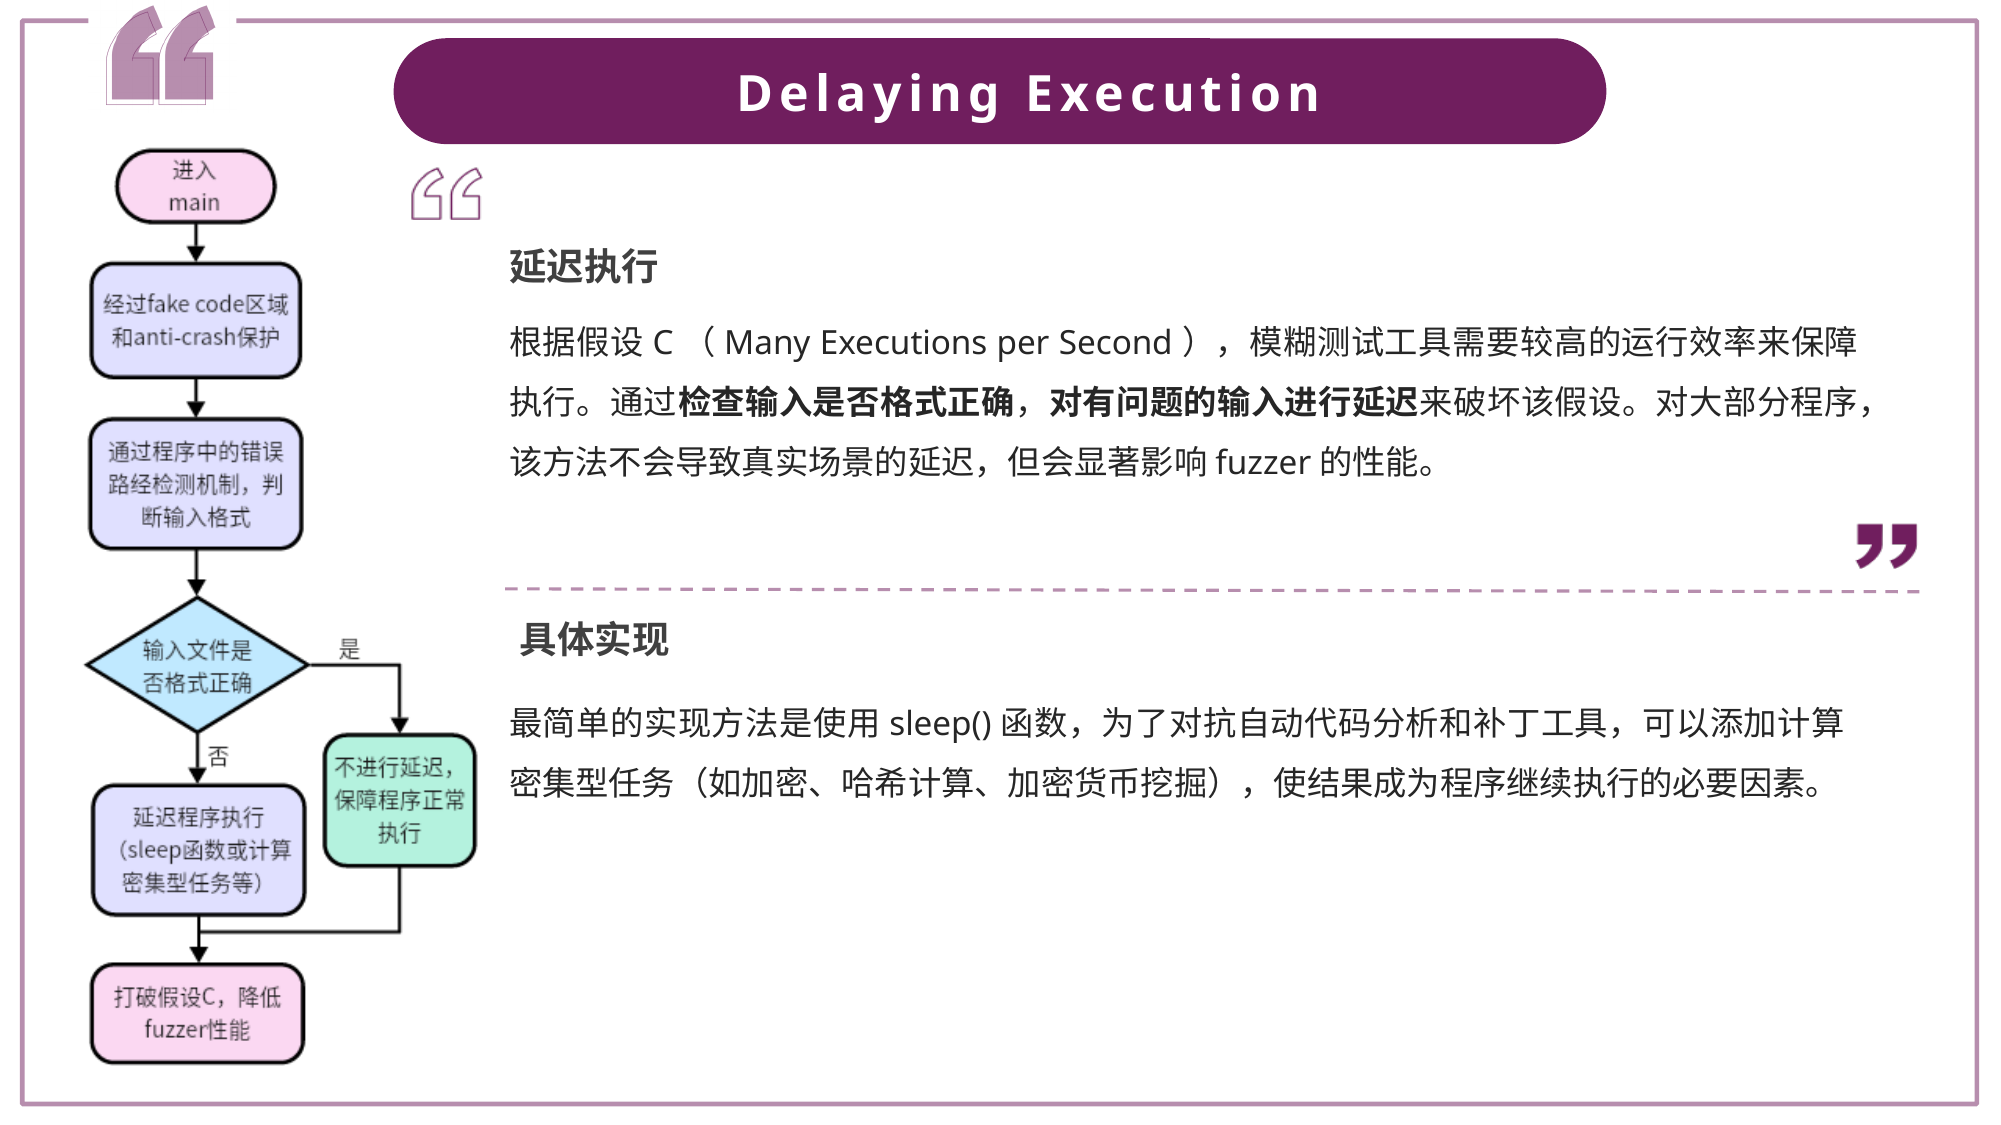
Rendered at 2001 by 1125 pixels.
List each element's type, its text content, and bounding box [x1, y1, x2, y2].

picture [66, 131, 495, 1080]
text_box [505, 588, 1920, 592]
picture [88, 0, 237, 113]
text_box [156, 88, 2000, 772]
text_box Delaying Execution [393, 38, 1607, 88]
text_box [495, 608, 1860, 812]
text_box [495, 235, 1874, 491]
